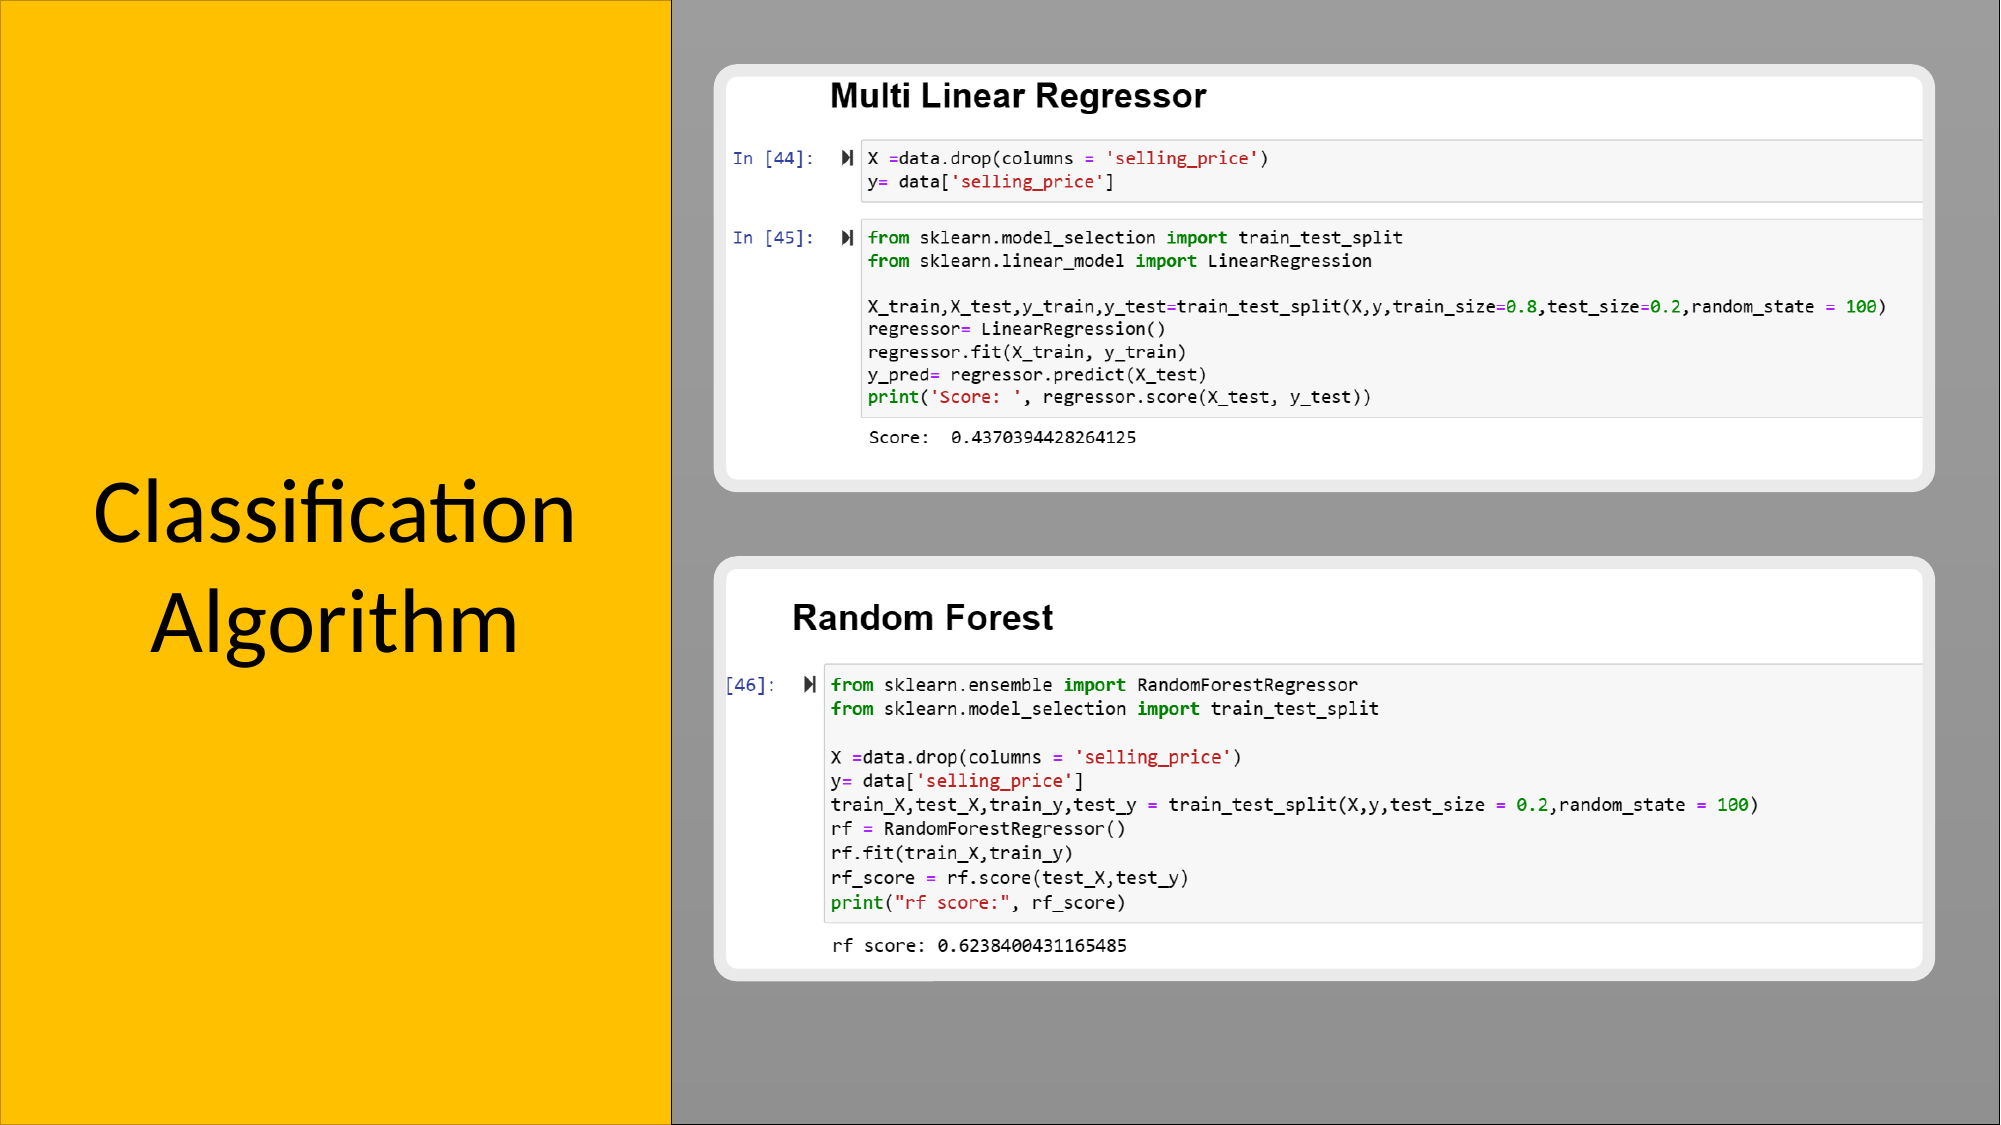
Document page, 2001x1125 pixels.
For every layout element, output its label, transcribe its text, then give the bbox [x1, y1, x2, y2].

text_box [671, 0, 2000, 1125]
text_box Classification Algorithm [77, 443, 595, 679]
picture [719, 70, 1929, 486]
picture [719, 562, 1929, 975]
text_box [0, 0, 671, 1125]
